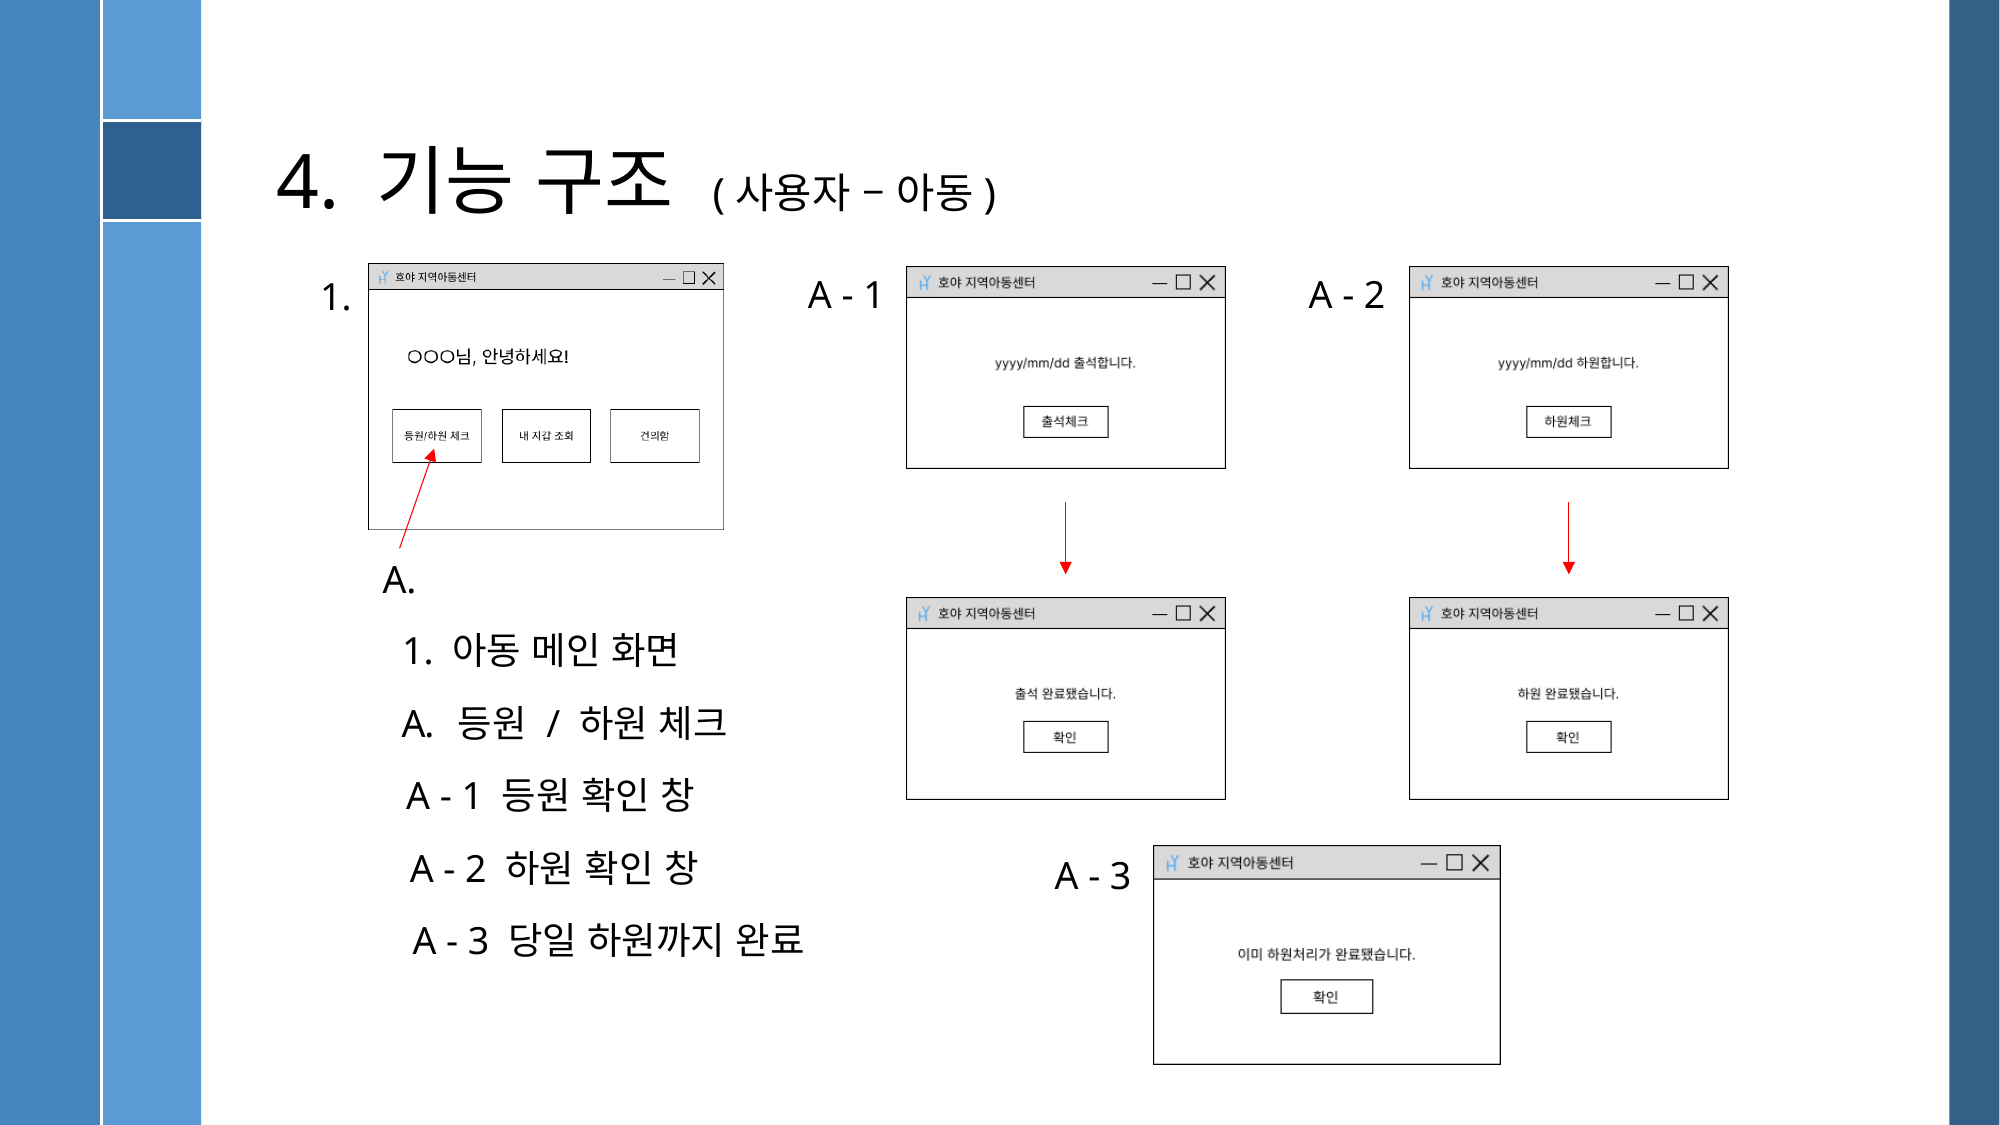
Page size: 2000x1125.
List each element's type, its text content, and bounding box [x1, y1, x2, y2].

picture [906, 266, 1226, 469]
picture [1153, 845, 1501, 1065]
text_box 1. [305, 265, 367, 326]
text_box A - 3 [1039, 844, 1147, 905]
text_box 1. 아동 메인 화면 [387, 619, 695, 680]
text_box 등원 / 하원 체크 [386, 692, 743, 753]
picture [906, 597, 1226, 801]
text_box A - 2 하원 확인 창 [394, 837, 714, 897]
text_box A - 1 등원 확인 창 [391, 764, 711, 825]
text_box A. [367, 548, 432, 608]
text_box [399, 448, 435, 549]
text_box A - 1 [793, 263, 900, 323]
picture [1409, 266, 1729, 469]
text_box A - 2 [1293, 263, 1401, 324]
text_box A - 3 당일 하원까지 완료 [397, 909, 821, 970]
picture [368, 263, 724, 531]
title 4. 기능 구조 (사용자 – 아동) [261, 29, 1867, 233]
picture [1409, 597, 1729, 801]
